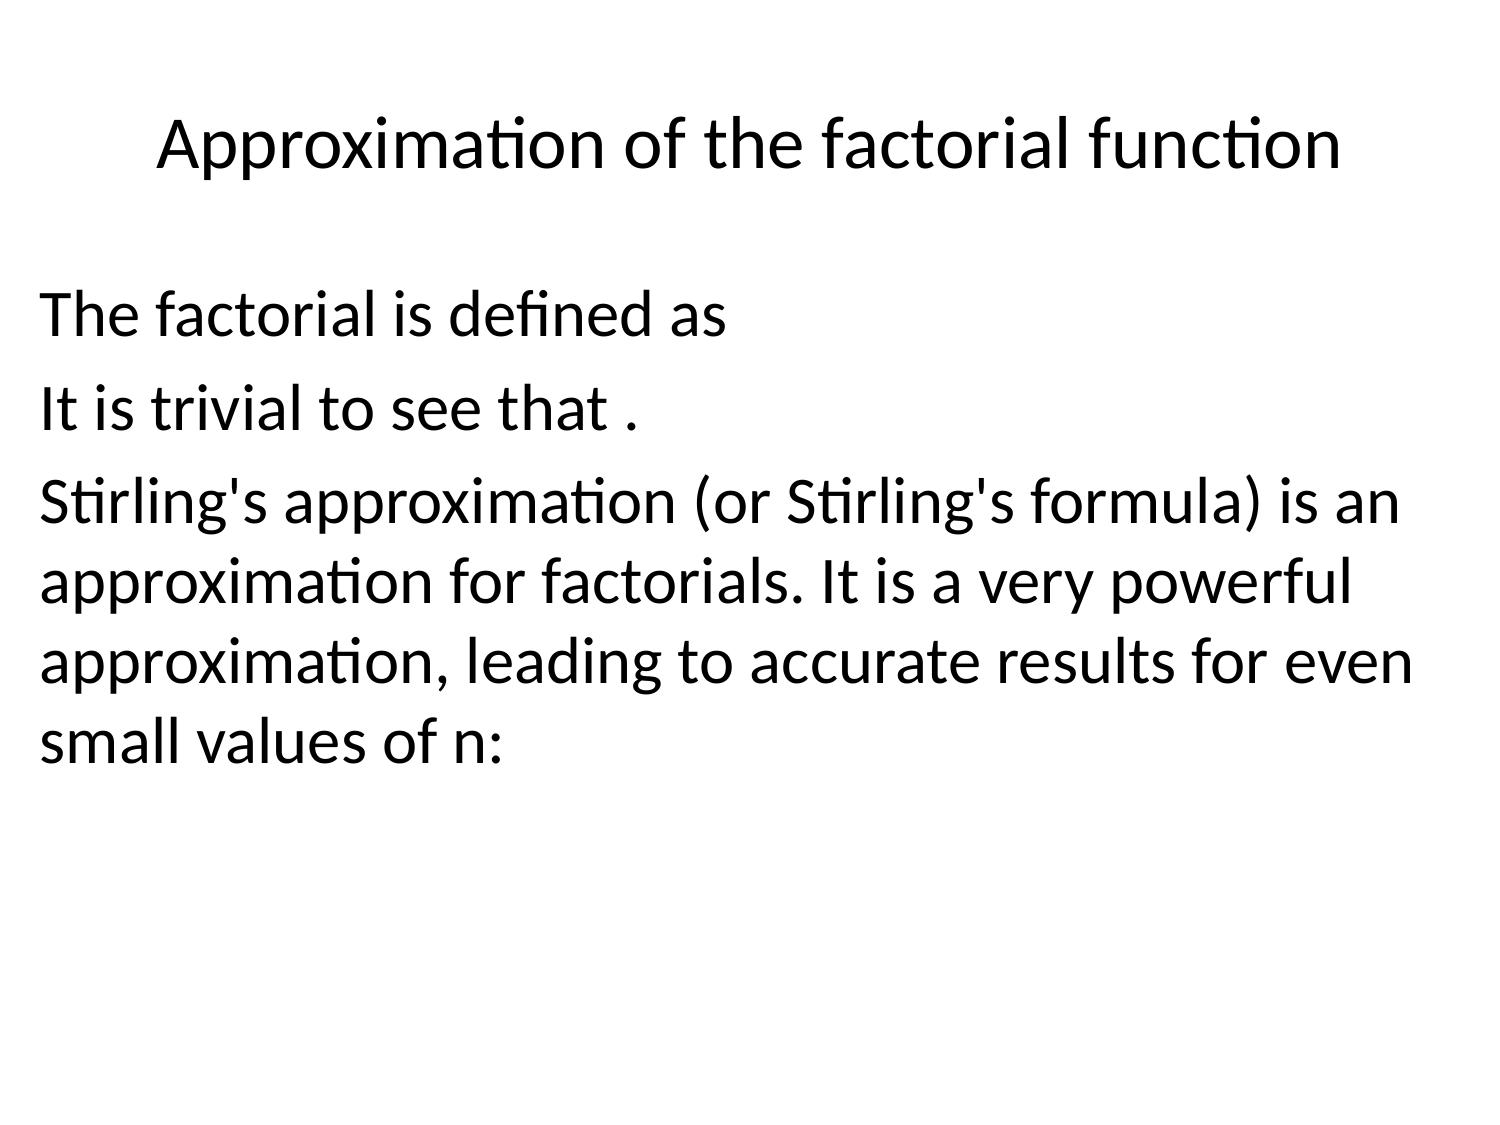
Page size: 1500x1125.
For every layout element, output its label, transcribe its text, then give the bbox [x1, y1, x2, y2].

title Approximation of the factorial function [75, 45, 1425, 233]
